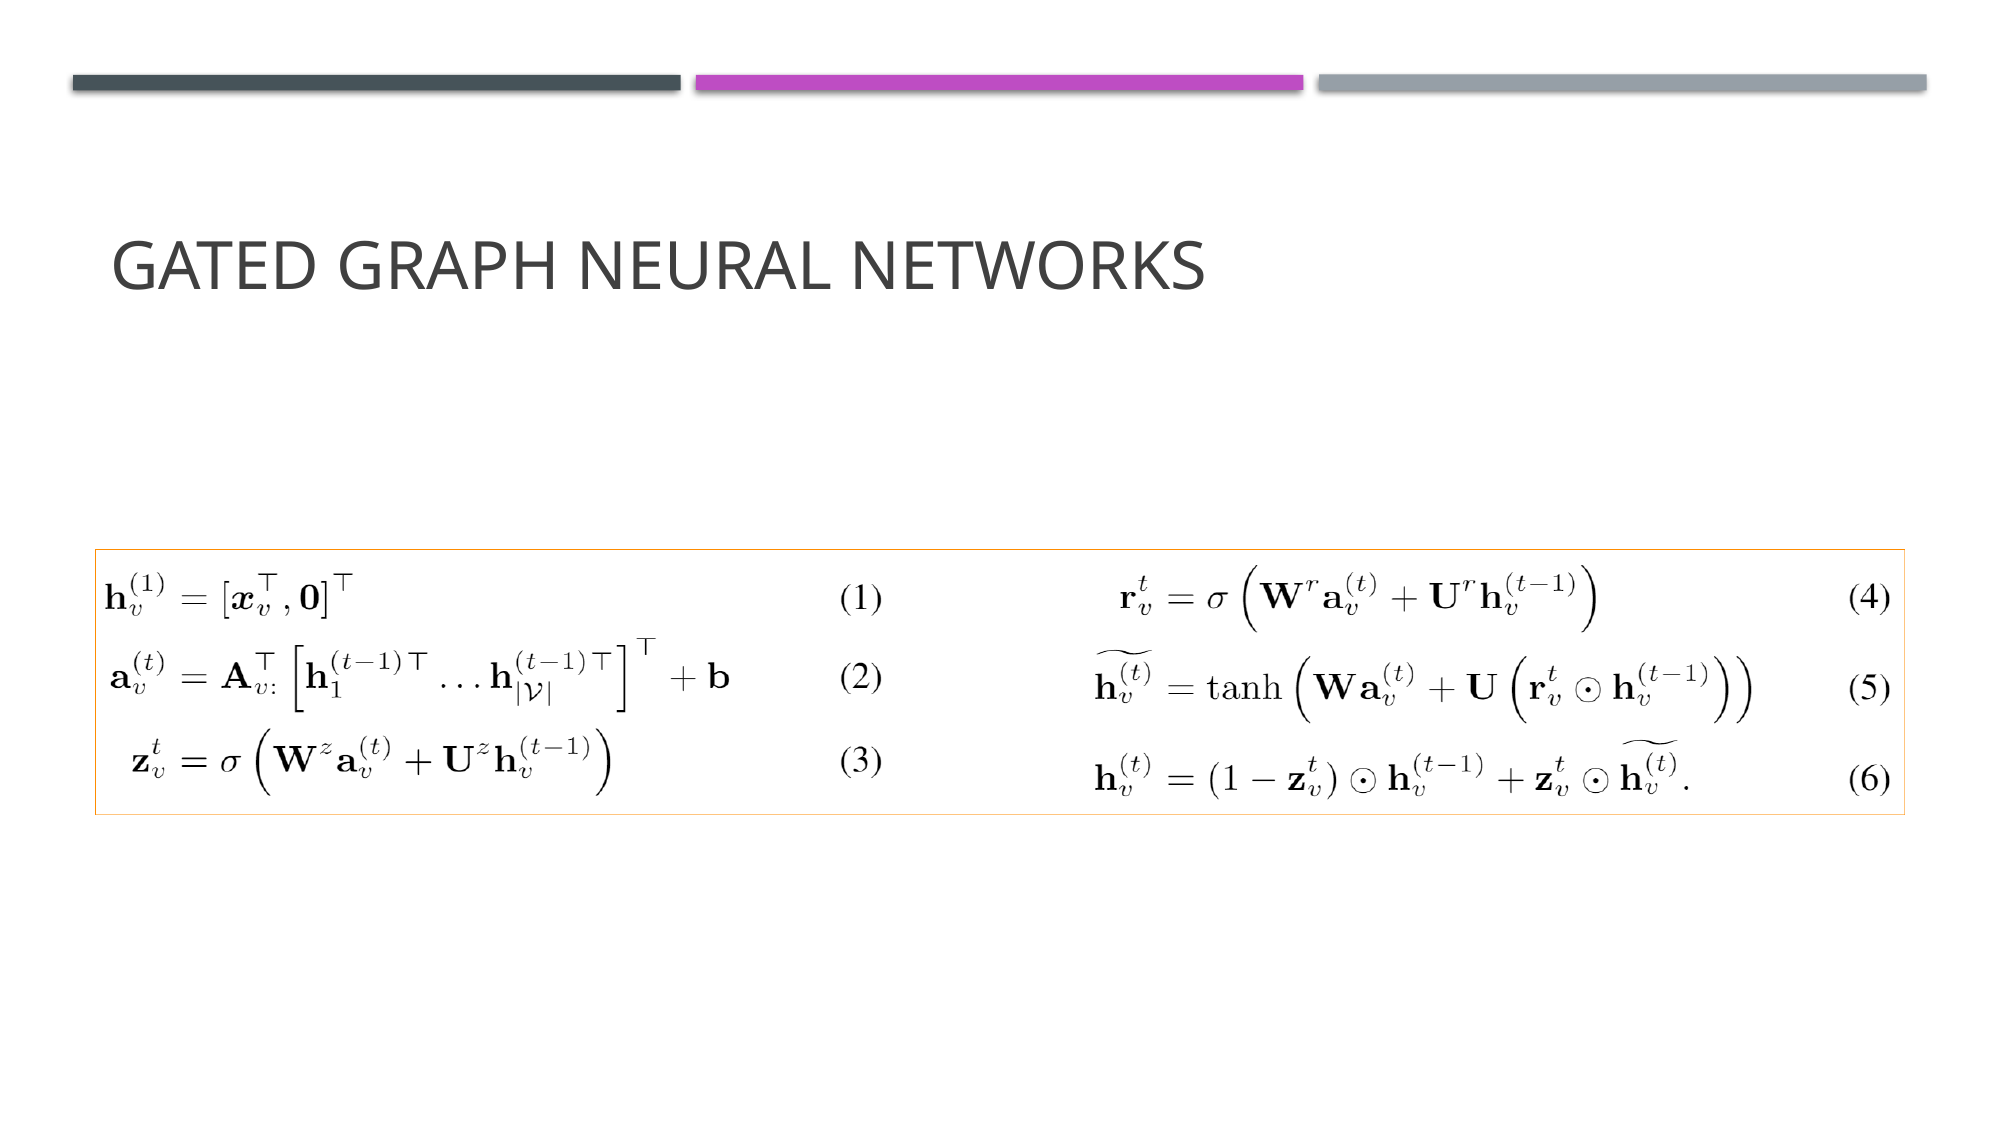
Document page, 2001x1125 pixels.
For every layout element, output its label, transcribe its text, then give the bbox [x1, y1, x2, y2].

title Gated Graph Neural Networks [95, 115, 1905, 311]
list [94, 549, 1906, 815]
